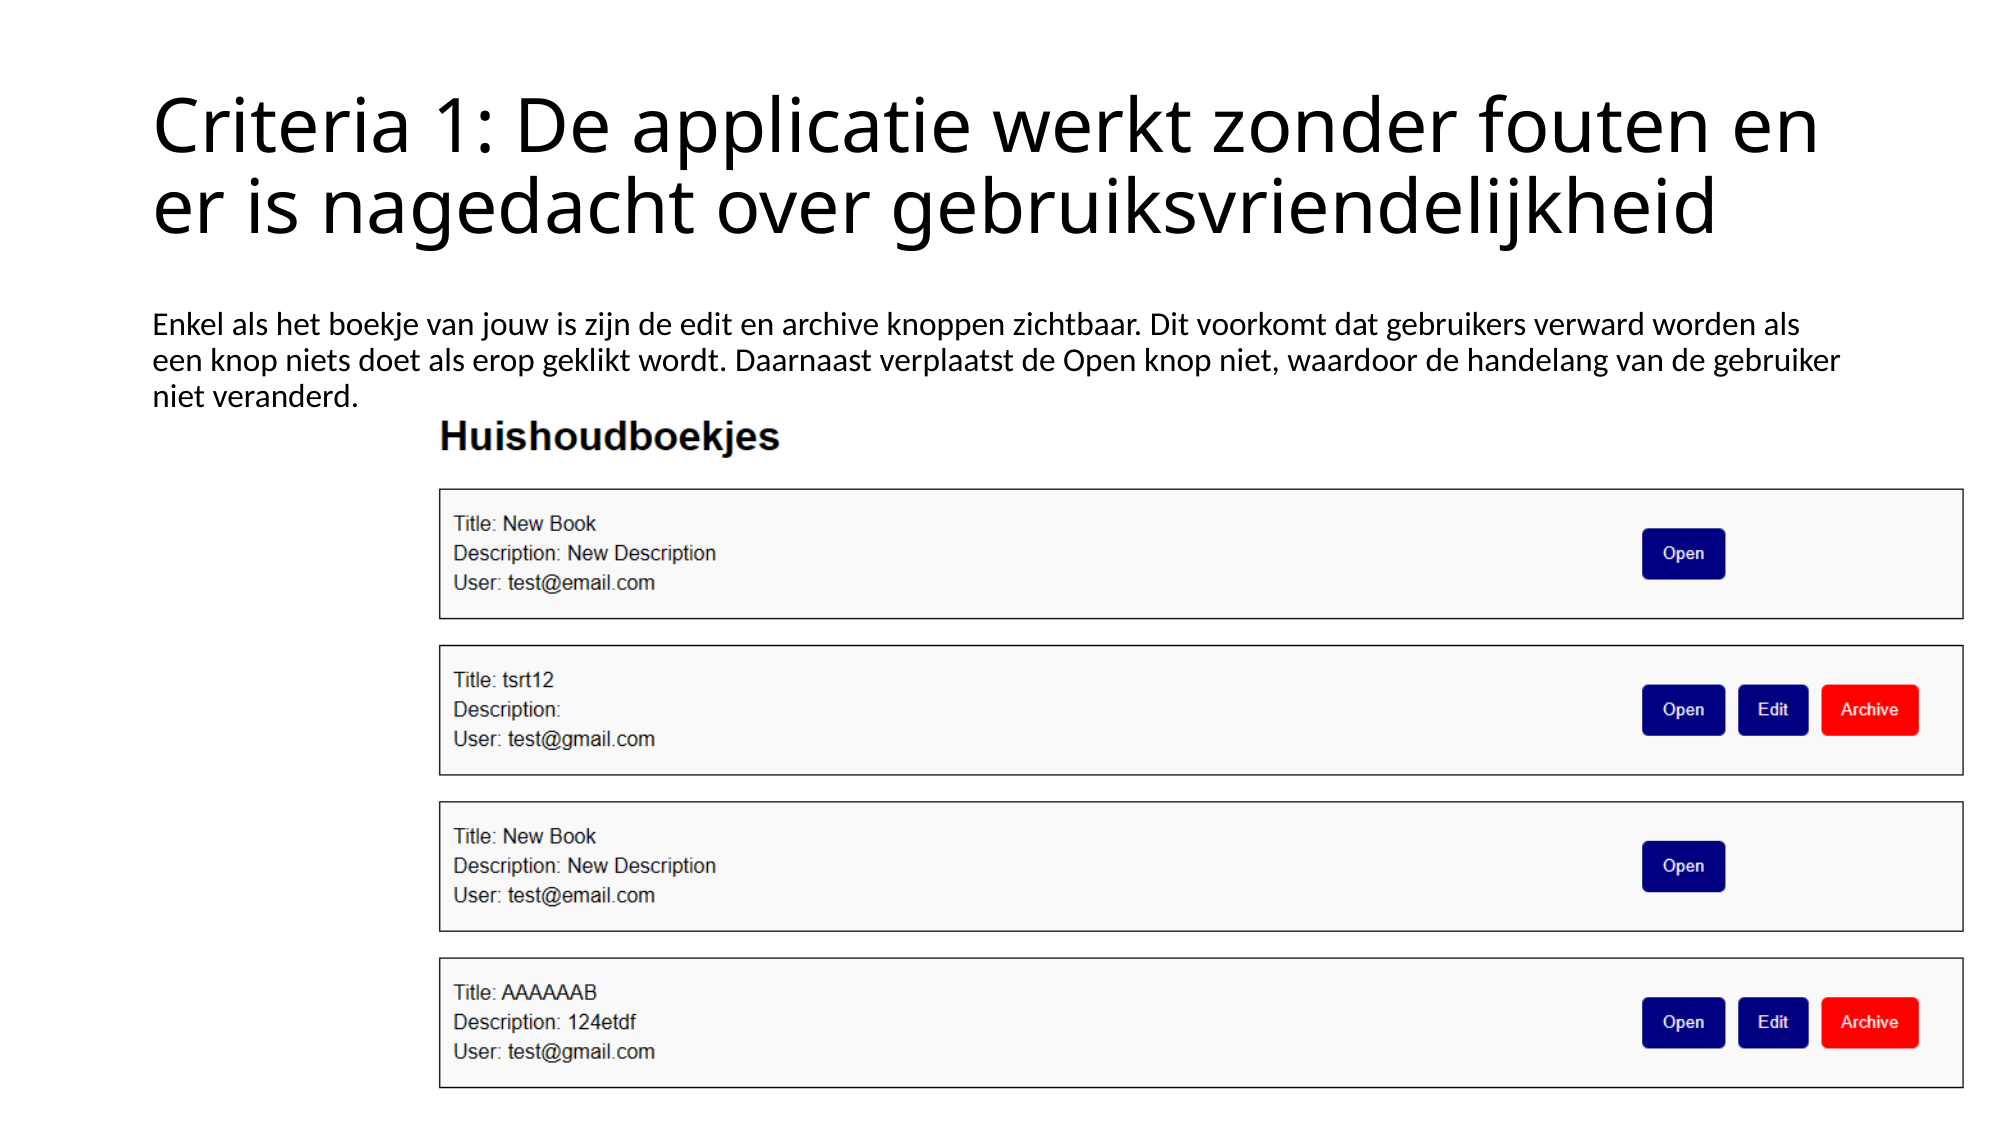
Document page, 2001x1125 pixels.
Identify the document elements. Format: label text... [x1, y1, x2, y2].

title Criteria 1: De applicatie werkt zonder fouten en er is nagedacht over gebruiksvriendelijkheid [137, 59, 1863, 278]
list Enkel als het boekje van jouw is zijn de edit en archive knoppen zichtbaar. Dit voorkomt dat gebruikers verward worden als een knop niets doet als erop geklikt wordt. Daarnaast verplaatst de Open knop niet, waardoor de handelang van de gebruiker niet veranderd. [137, 299, 1863, 1014]
picture [419, 408, 1969, 1096]
